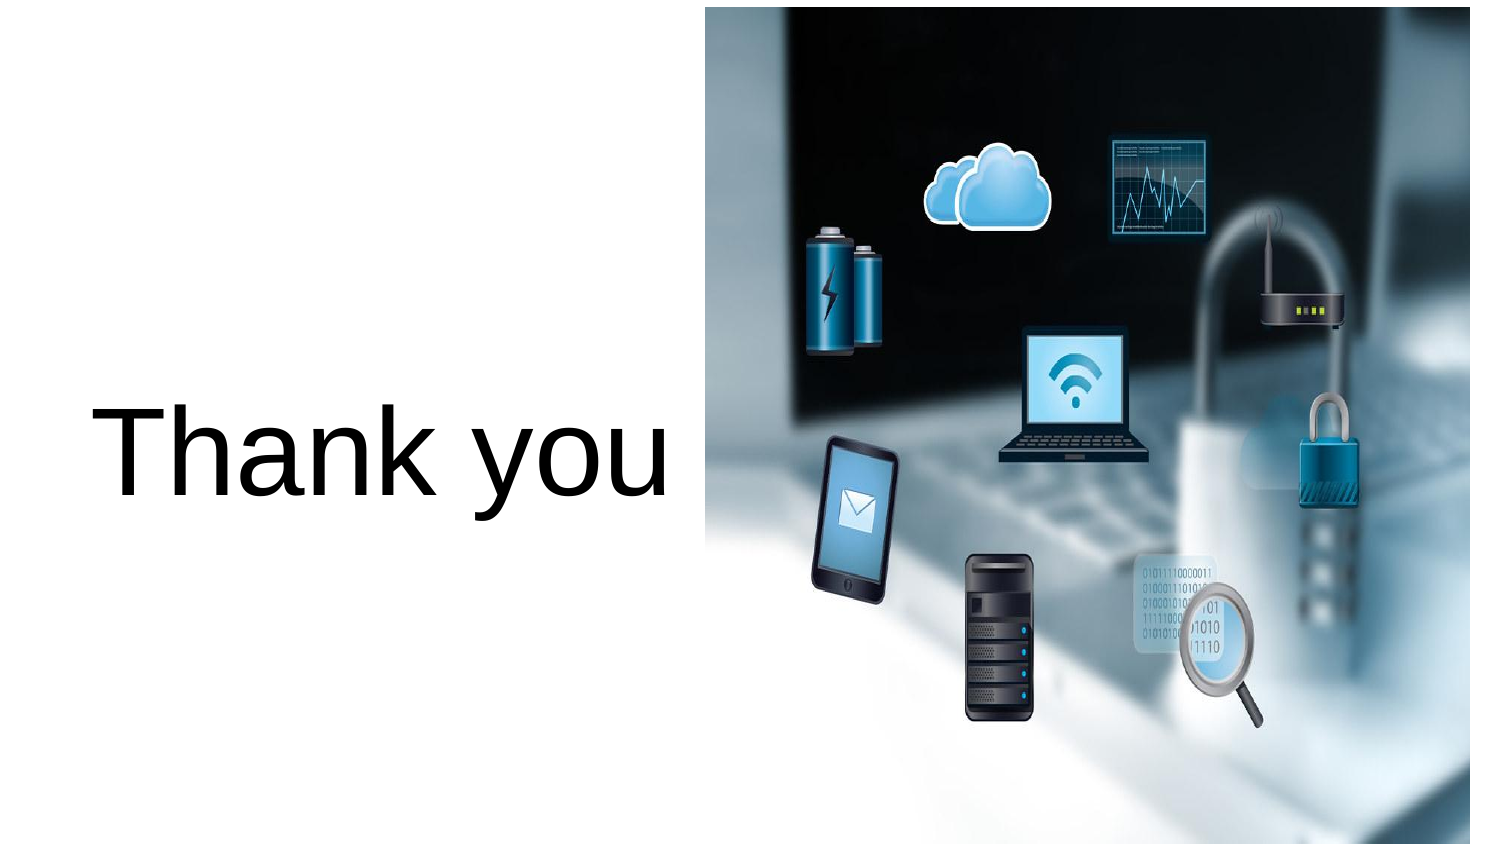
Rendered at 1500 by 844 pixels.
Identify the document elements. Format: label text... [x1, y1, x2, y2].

picture [705, 7, 1470, 844]
list Thank you [0, 231, 700, 659]
